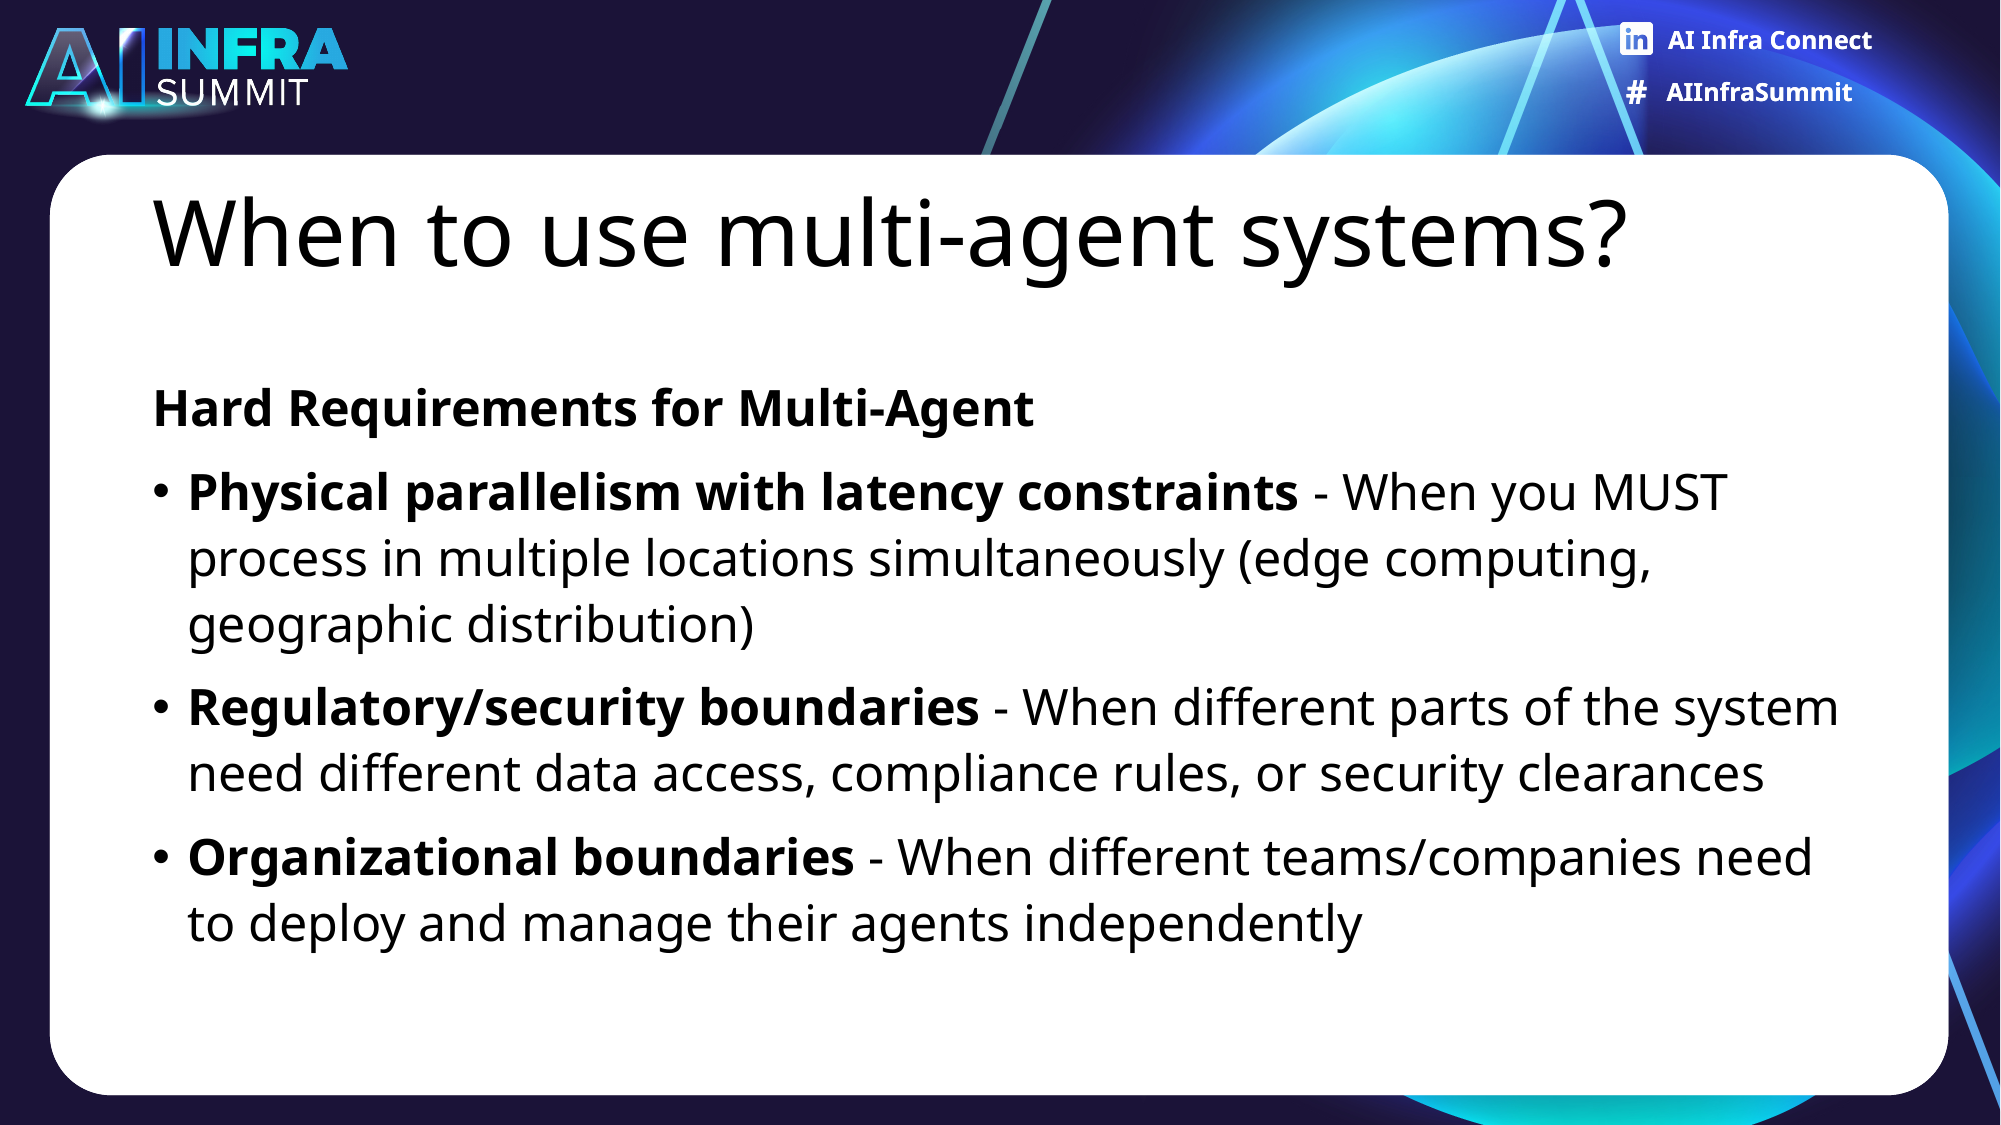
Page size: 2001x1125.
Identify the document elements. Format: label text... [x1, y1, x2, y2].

picture [0, 0, 2001, 1125]
title When to use multi-agent systems? [137, 180, 1863, 322]
picture [1994, 635, 2001, 649]
list Hard Requirements for Multi-Agent Physical parallelism with latency constraints - When you MUST process in multiple locations simultaneously (edge computing, geographic distribution) Regulatory/security boundaries - When different parts of the system need different data access, compliance rules, or security clearances Organizational boundaries - When different teams/companies need to deploy and manage their agents independently [137, 362, 1863, 1032]
picture [1978, 648, 1984, 660]
